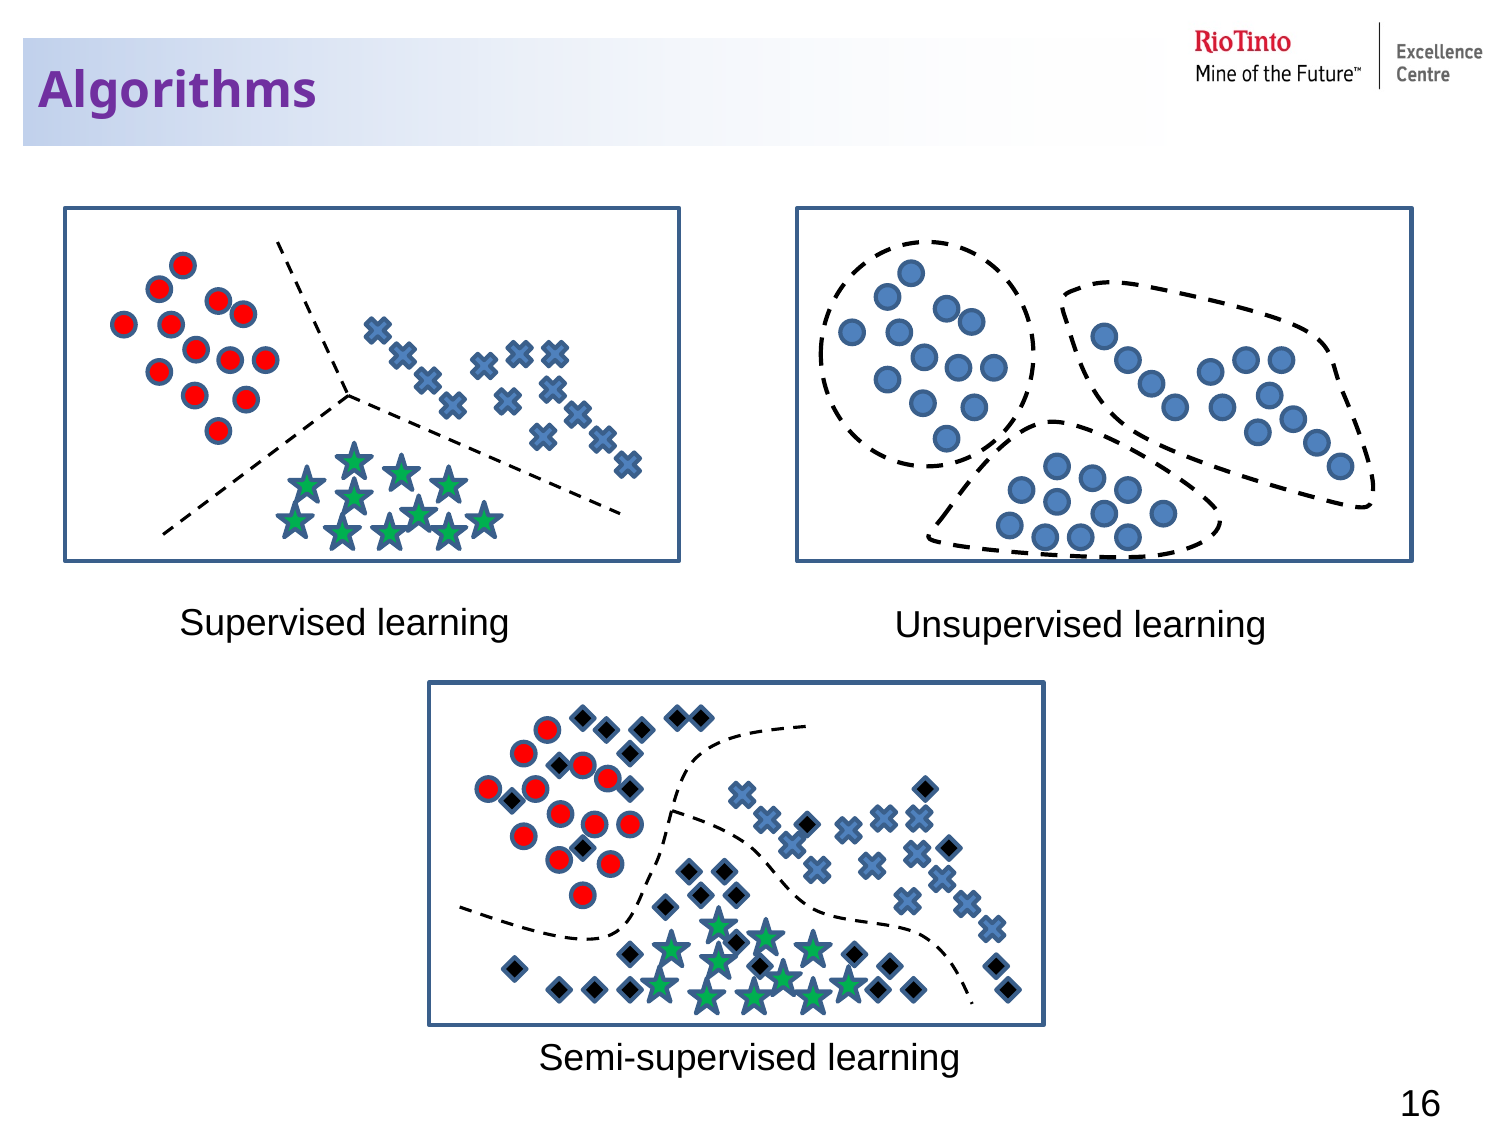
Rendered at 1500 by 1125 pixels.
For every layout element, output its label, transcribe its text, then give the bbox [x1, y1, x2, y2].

text_box [625, 450, 643, 479]
text_box [722, 881, 751, 910]
text_box [145, 358, 174, 386]
text_box [454, 725, 806, 940]
text_box [671, 809, 973, 1004]
text_box [592, 716, 621, 744]
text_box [348, 395, 621, 514]
text_box [545, 975, 574, 1004]
text_box [935, 834, 963, 862]
text_box [752, 805, 782, 835]
text_box [899, 975, 928, 1004]
text_box [928, 864, 957, 894]
text_box [698, 940, 739, 980]
text_box [352, 525, 363, 536]
text_box [593, 764, 622, 793]
text_box [616, 940, 644, 969]
text_box Unsupervised learning [879, 593, 1307, 653]
text_box [233, 385, 259, 393]
text_box [977, 914, 1007, 944]
text_box [728, 780, 757, 810]
text_box [157, 310, 186, 339]
text_box [616, 810, 637, 822]
slide_number 16 [1223, 1070, 1457, 1113]
text_box [722, 928, 751, 957]
text_box [616, 739, 644, 768]
text_box [710, 857, 739, 886]
text_box [145, 275, 174, 304]
text_box [345, 537, 356, 551]
text_box [905, 804, 934, 833]
text_box [675, 857, 704, 886]
text_box [875, 952, 904, 981]
text_box [169, 251, 197, 280]
text_box [982, 952, 1011, 981]
text_box [687, 704, 715, 733]
text_box [746, 952, 774, 981]
text_box [500, 955, 529, 983]
text_box [329, 546, 339, 551]
text_box [509, 822, 538, 851]
text_box Supervised learning [164, 590, 544, 650]
text_box [746, 916, 786, 957]
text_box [235, 283, 390, 355]
text_box [616, 975, 644, 1004]
text_box [471, 522, 498, 539]
text_box [818, 239, 1036, 469]
text_box [765, 957, 803, 997]
text_box [994, 975, 1022, 1004]
text_box [651, 893, 680, 922]
text_box [580, 810, 609, 837]
text_box [252, 363, 280, 375]
text_box [509, 739, 538, 768]
text_box [734, 975, 771, 1016]
text_box [687, 975, 727, 1016]
text_box [498, 786, 526, 815]
text_box [953, 889, 982, 919]
text_box [698, 905, 739, 945]
text_box [840, 940, 869, 969]
text_box [651, 928, 692, 968]
text_box [793, 928, 833, 968]
picture [1177, 10, 1500, 101]
text_box [405, 522, 432, 533]
text_box [795, 206, 1414, 563]
text_box [570, 751, 597, 780]
text_box [469, 351, 499, 381]
text_box Semi-supervised learning [523, 1025, 1020, 1085]
text_box [893, 886, 922, 916]
text_box [627, 716, 656, 744]
text_box [639, 964, 680, 1004]
text_box [778, 830, 807, 860]
text_box [110, 310, 138, 339]
text_box [864, 975, 892, 1004]
text_box [834, 816, 863, 845]
text_box [793, 975, 833, 1016]
text_box [803, 855, 832, 885]
text_box [911, 775, 940, 803]
text_box [571, 834, 587, 845]
text_box [427, 680, 1046, 1027]
text_box [413, 366, 443, 393]
text_box [369, 522, 407, 551]
text_box [538, 375, 568, 393]
text_box [545, 846, 566, 858]
text_box [1060, 280, 1376, 510]
text_box [388, 341, 418, 370]
text_box [505, 339, 534, 369]
text_box [545, 751, 574, 780]
text_box [546, 800, 575, 828]
text_box [181, 381, 209, 393]
text_box [687, 881, 715, 910]
text_box [63, 206, 681, 563]
text_box [663, 704, 689, 733]
text_box [540, 339, 570, 369]
text_box [568, 704, 597, 733]
text_box [521, 775, 550, 803]
text_box [533, 716, 562, 744]
text_box [428, 522, 469, 551]
text_box [216, 346, 244, 375]
text_box [902, 839, 932, 869]
text_box [828, 964, 869, 1004]
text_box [159, 395, 349, 538]
text_box [793, 810, 822, 839]
text_box [204, 287, 230, 315]
text_box [616, 775, 644, 803]
text_box [182, 335, 211, 364]
text_box [869, 804, 899, 833]
text_box [494, 387, 521, 393]
text_box [580, 975, 609, 1004]
title Algorithms [23, 38, 1176, 147]
text_box [926, 419, 1222, 560]
text_box [474, 775, 503, 803]
text_box [857, 851, 887, 881]
